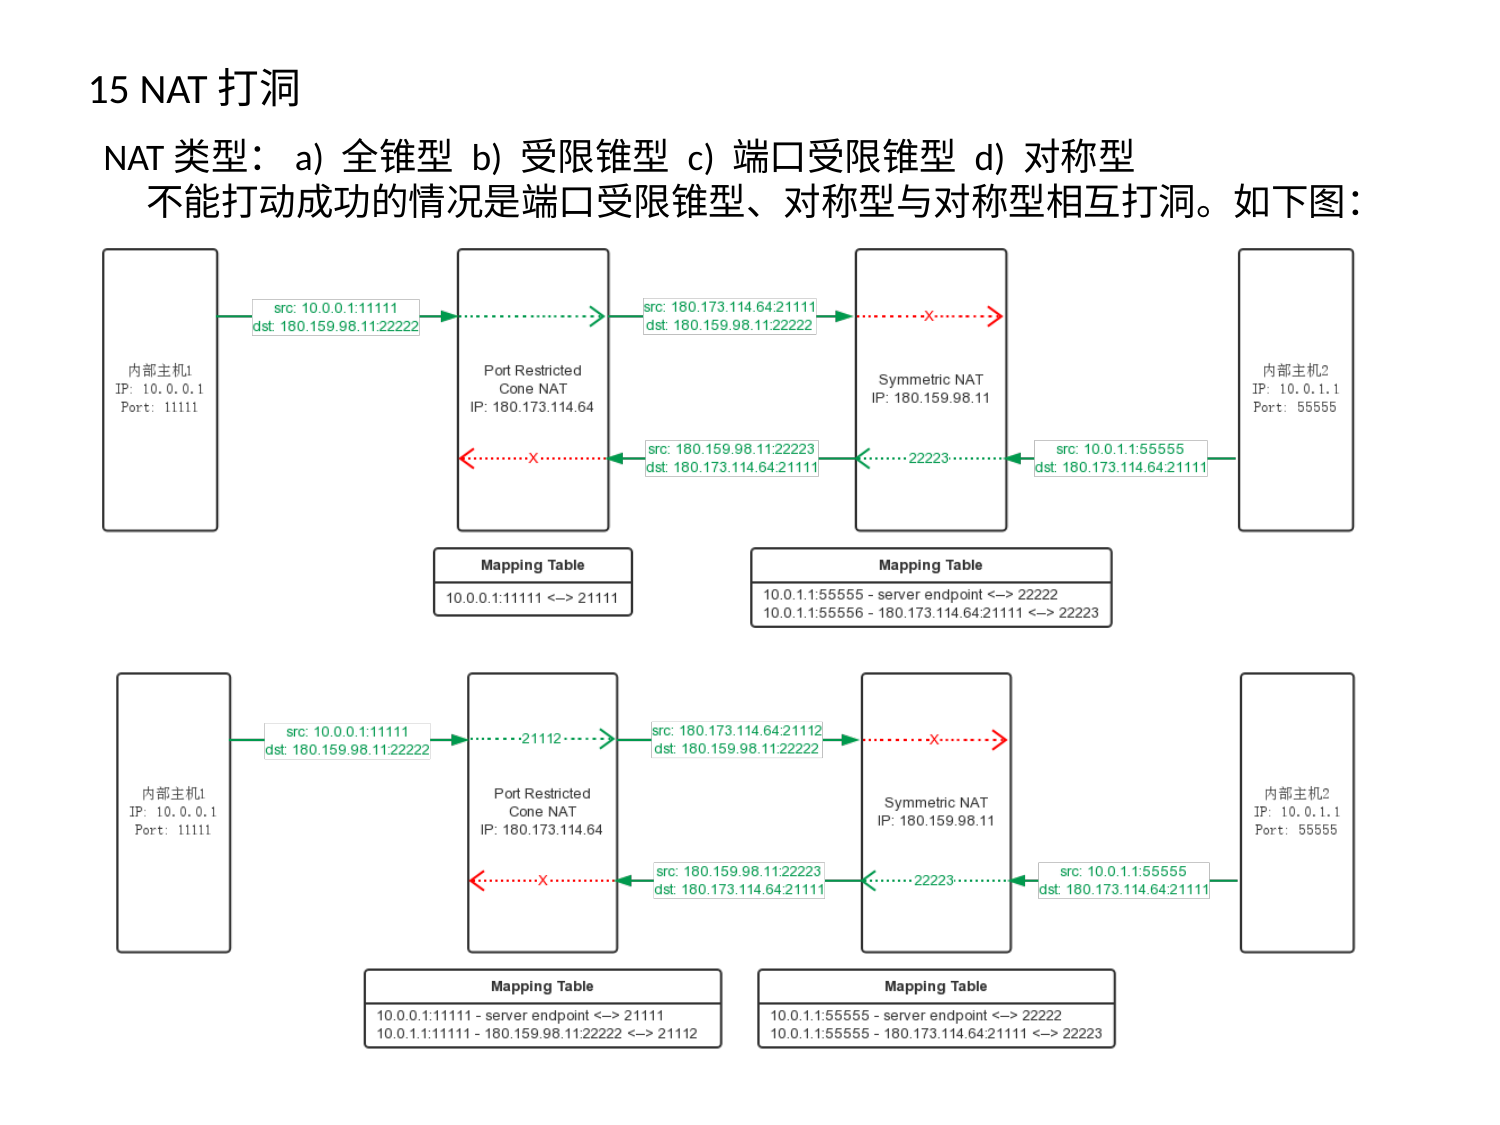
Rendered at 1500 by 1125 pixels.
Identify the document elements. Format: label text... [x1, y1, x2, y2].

text_box 15 NAT打洞 [72, 54, 316, 120]
text_box NAT类型：a) 全锥型 b) 受限锥型 c) 端口受限锥型 d) 对称型 不能打动成功的情况是端口受限锥型、对称型与对称型相互打洞。如下图： [88, 125, 1436, 231]
picture [26, 172, 1412, 1107]
